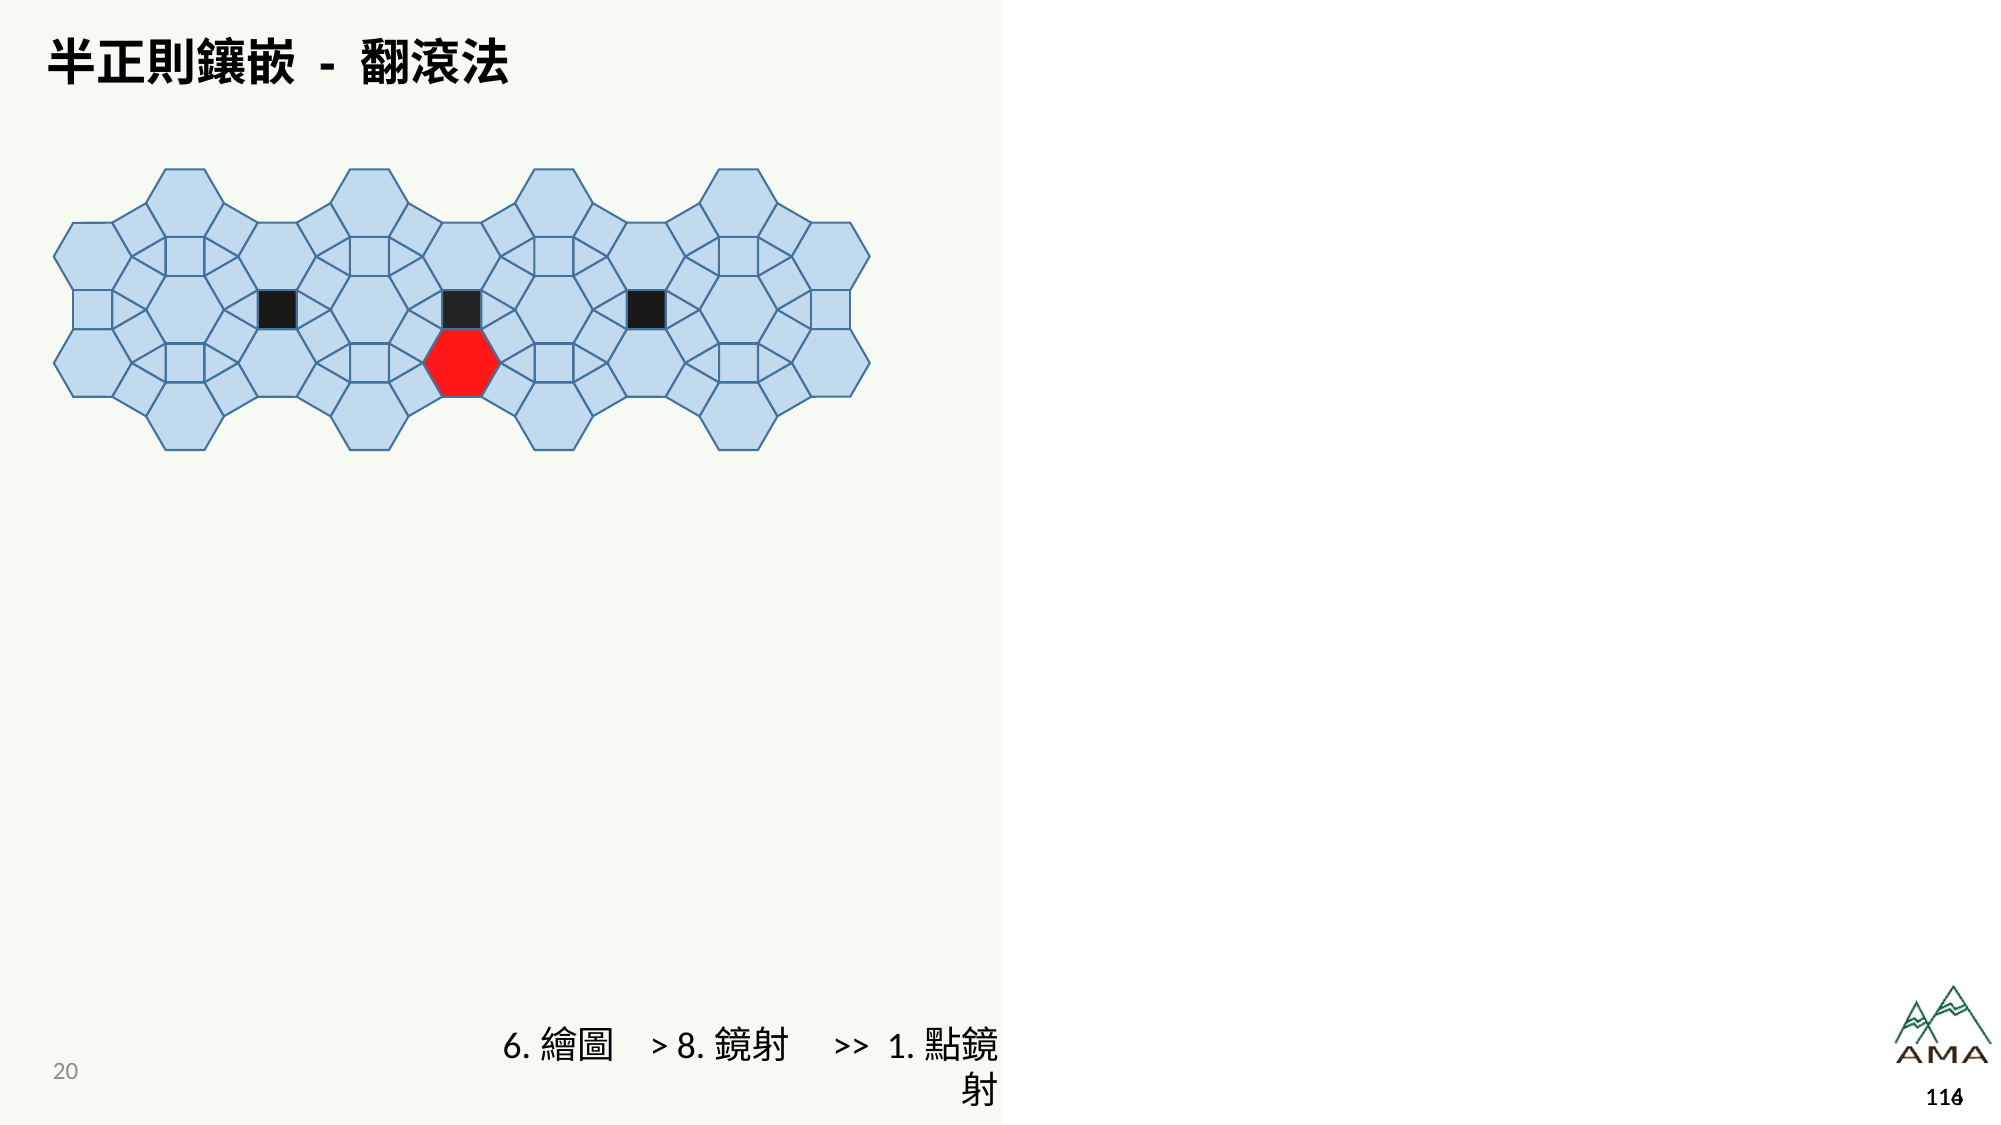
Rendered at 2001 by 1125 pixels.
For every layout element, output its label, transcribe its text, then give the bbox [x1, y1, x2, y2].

text_box [145, 381, 225, 452]
text_box [52, 328, 132, 398]
text_box [536, 342, 572, 381]
text_box [52, 221, 133, 291]
text_box [204, 259, 255, 309]
text_box [698, 168, 778, 238]
text_box [221, 290, 259, 330]
text_box [775, 290, 810, 330]
text_box [610, 328, 686, 398]
text_box [295, 201, 352, 258]
text_box [501, 238, 536, 278]
text_box [204, 311, 255, 360]
text_box [668, 311, 719, 360]
text_box [572, 238, 607, 278]
text_box [203, 341, 238, 381]
text_box [422, 221, 498, 292]
text_box [259, 292, 295, 328]
text_box [238, 221, 314, 292]
text_box [573, 259, 624, 309]
text_box [203, 238, 238, 278]
text_box [628, 292, 664, 328]
text_box [316, 239, 351, 278]
text_box [352, 342, 387, 381]
text_box [702, 277, 775, 342]
text_box [110, 201, 167, 258]
text_box [664, 361, 721, 418]
text_box [148, 277, 222, 342]
text_box [668, 259, 719, 309]
text_box [389, 311, 443, 362]
text_box [167, 238, 203, 277]
text_box [387, 361, 444, 418]
text_box [351, 238, 387, 277]
text_box [481, 257, 535, 309]
text_box [167, 342, 203, 381]
text_box [203, 201, 260, 258]
text_box [295, 361, 352, 418]
text_box [295, 288, 333, 330]
text_box [791, 328, 871, 398]
text_box [720, 238, 756, 277]
text_box [686, 341, 721, 381]
text_box [514, 381, 594, 452]
text_box [444, 292, 480, 330]
text_box [480, 288, 518, 332]
text_box [133, 341, 167, 381]
text_box [72, 289, 113, 330]
text_box [479, 361, 536, 418]
text_box [317, 341, 352, 381]
text_box [479, 201, 536, 258]
text_box [133, 238, 167, 278]
text_box [590, 290, 628, 332]
text_box [572, 201, 629, 258]
text_box [515, 168, 594, 238]
title 半正則鑲嵌 - 翻滾法 [31, 27, 887, 102]
text_box [145, 168, 224, 238]
text_box [387, 201, 444, 258]
text_box [299, 311, 350, 360]
text_box [387, 341, 422, 381]
text_box [425, 330, 498, 398]
text_box [203, 362, 258, 418]
text_box [406, 290, 444, 332]
text_box [333, 277, 406, 342]
text_box [296, 257, 350, 309]
text_box [756, 341, 791, 381]
text_box [686, 239, 720, 278]
text_box [572, 341, 607, 381]
text_box [237, 328, 317, 398]
picture [1883, 972, 2000, 1077]
text_box [664, 290, 702, 330]
text_box [791, 221, 871, 291]
text_box [756, 201, 813, 258]
text_box [502, 341, 536, 381]
text_box [721, 342, 756, 381]
text_box [573, 311, 627, 362]
text_box [329, 168, 409, 238]
text_box [607, 221, 687, 292]
text_box [756, 361, 813, 418]
text_box 6.繪圖 > 8.鏡射 >> 1.點鏡射 [446, 1032, 1019, 1101]
text_box [110, 361, 167, 418]
text_box [756, 238, 791, 278]
text_box [389, 259, 440, 309]
text_box [517, 277, 591, 342]
text_box [115, 311, 166, 361]
text_box 116 [1910, 1073, 1979, 1118]
text_box [699, 381, 778, 452]
text_box [666, 201, 721, 258]
text_box [810, 289, 851, 330]
text_box [113, 290, 149, 330]
text_box [115, 259, 166, 309]
text_box [757, 259, 809, 309]
text_box [572, 361, 629, 418]
text_box [536, 238, 572, 277]
text_box [387, 238, 422, 278]
text_box [481, 311, 535, 362]
text_box [330, 381, 409, 452]
text_box [758, 311, 809, 360]
